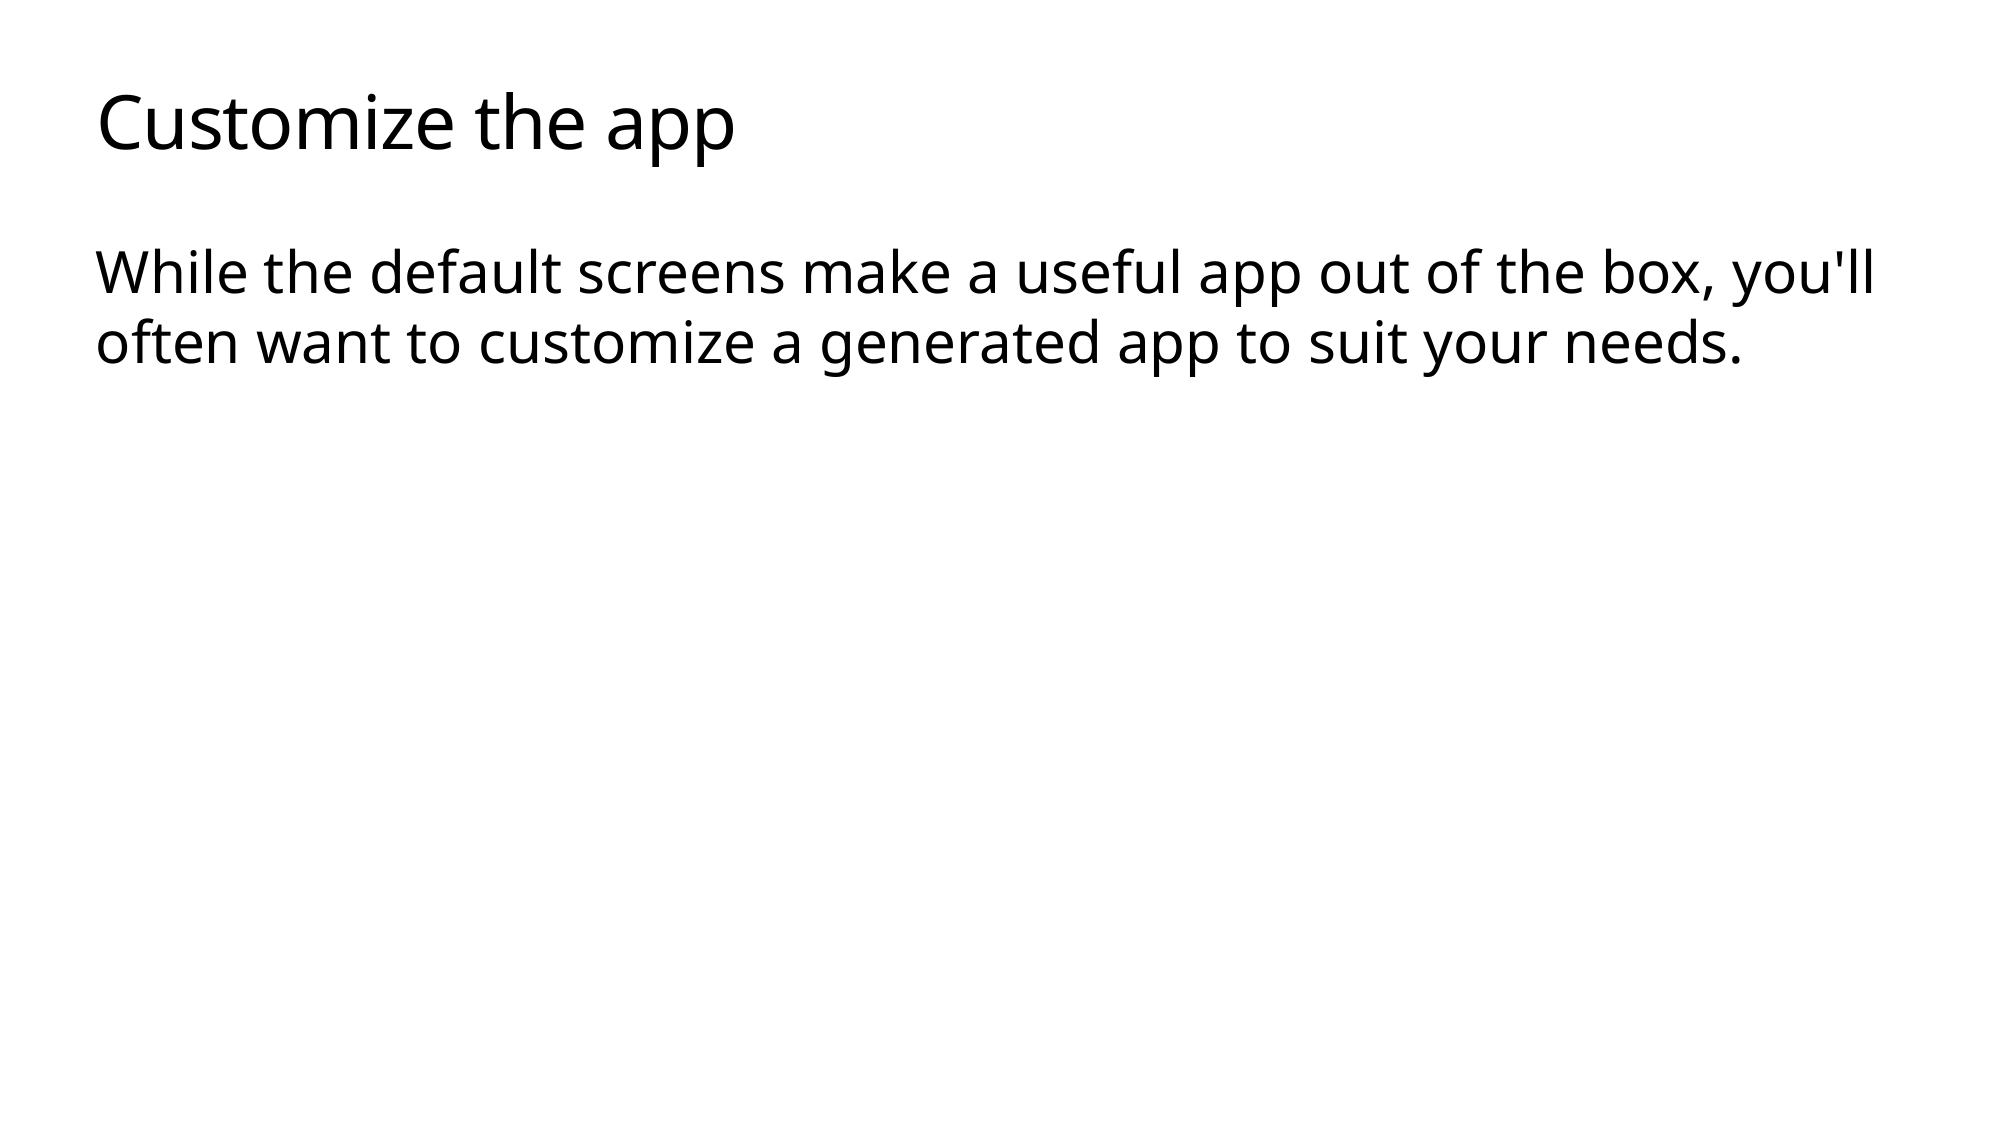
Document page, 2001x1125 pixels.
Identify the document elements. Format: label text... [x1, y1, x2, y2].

list While the default screens make a useful app out of the box, you'll often want to customize a generated app to suit your needs. [95, 235, 1904, 376]
title Customize the app [96, 75, 1904, 165]
